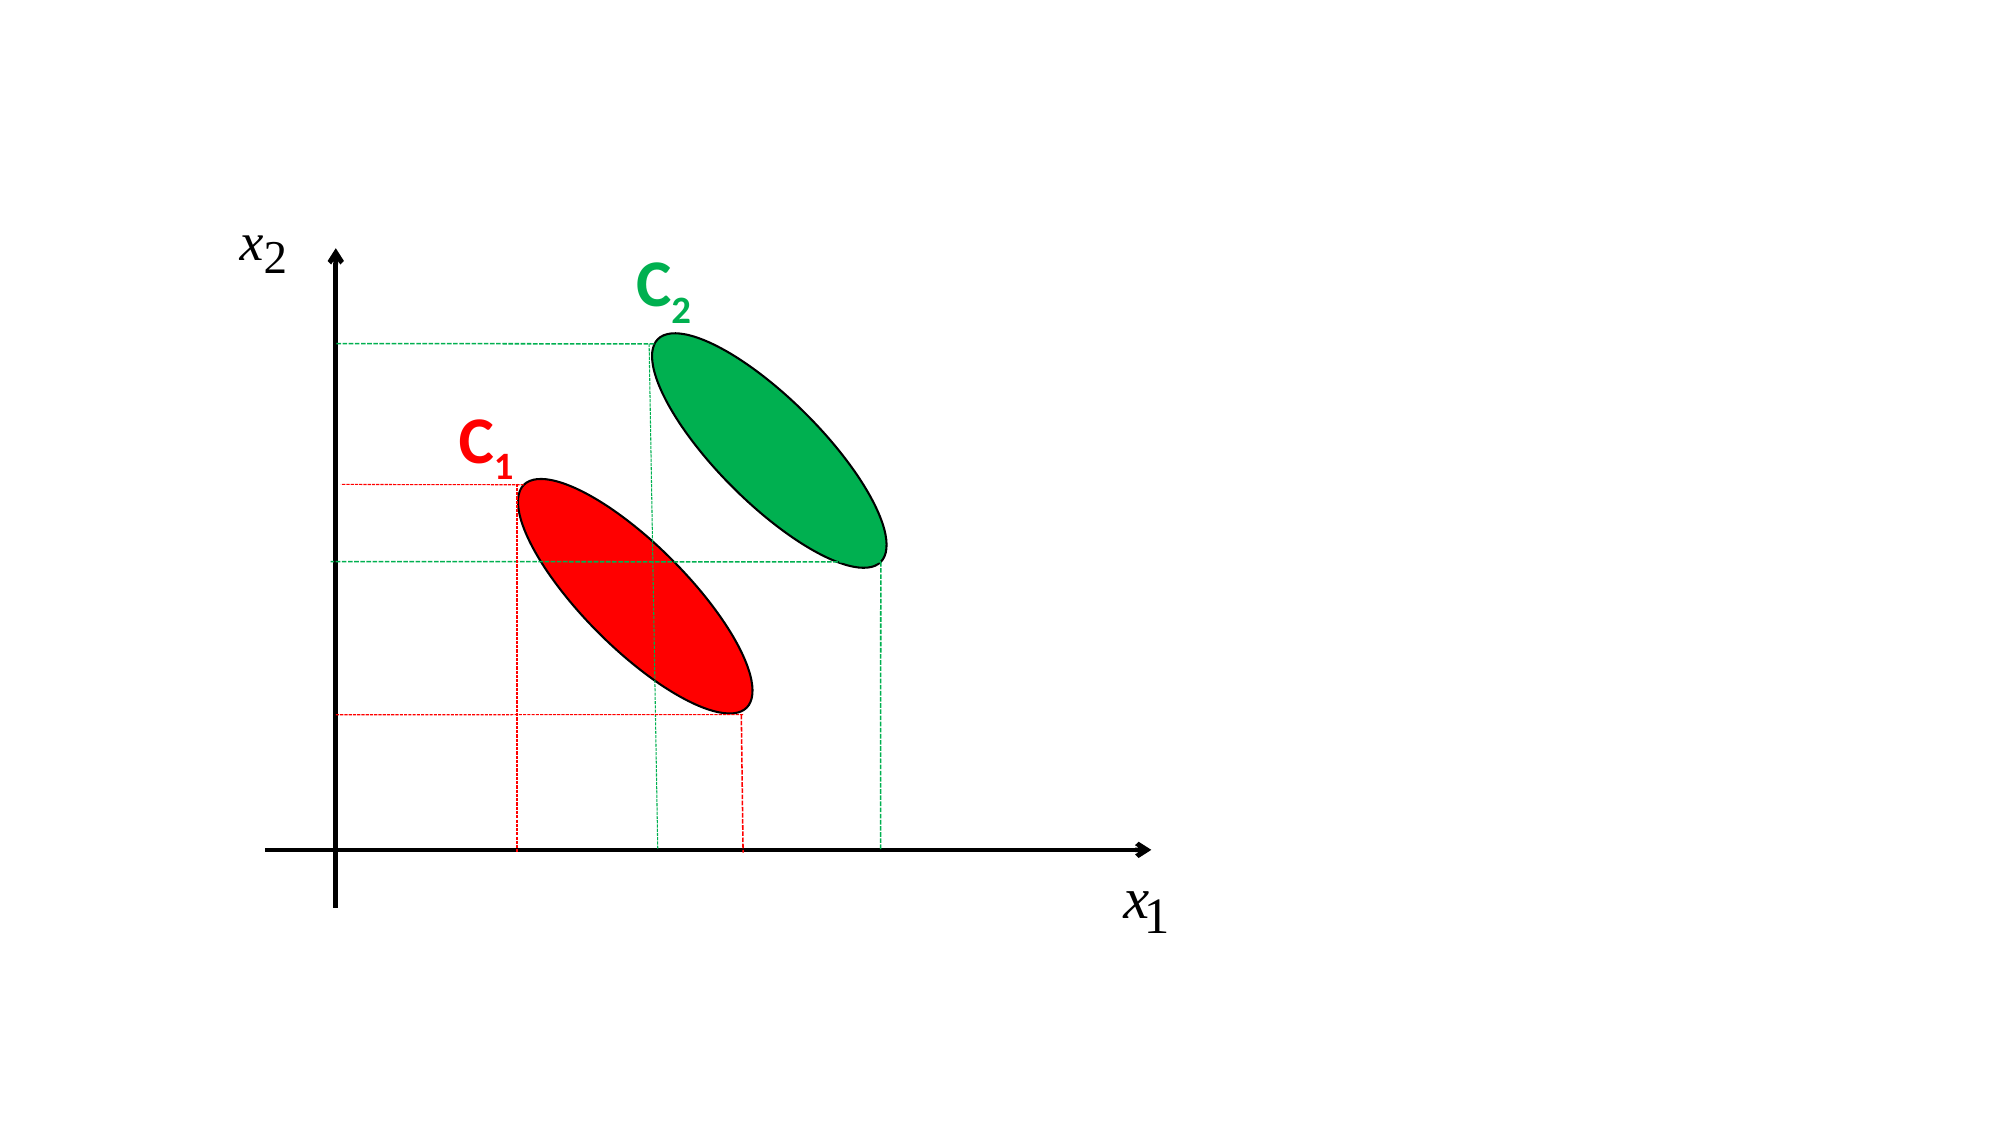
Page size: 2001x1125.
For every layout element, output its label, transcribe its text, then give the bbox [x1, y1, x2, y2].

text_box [649, 715, 658, 849]
text_box C1 [444, 389, 559, 495]
text_box C2 [621, 232, 774, 339]
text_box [1106, 852, 1180, 948]
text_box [649, 562, 658, 714]
text_box [658, 562, 754, 714]
text_box [837, 562, 880, 569]
text_box [518, 480, 649, 561]
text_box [649, 343, 658, 561]
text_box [224, 199, 299, 287]
text_box [653, 339, 888, 563]
text_box [540, 562, 649, 678]
text_box [658, 544, 675, 561]
